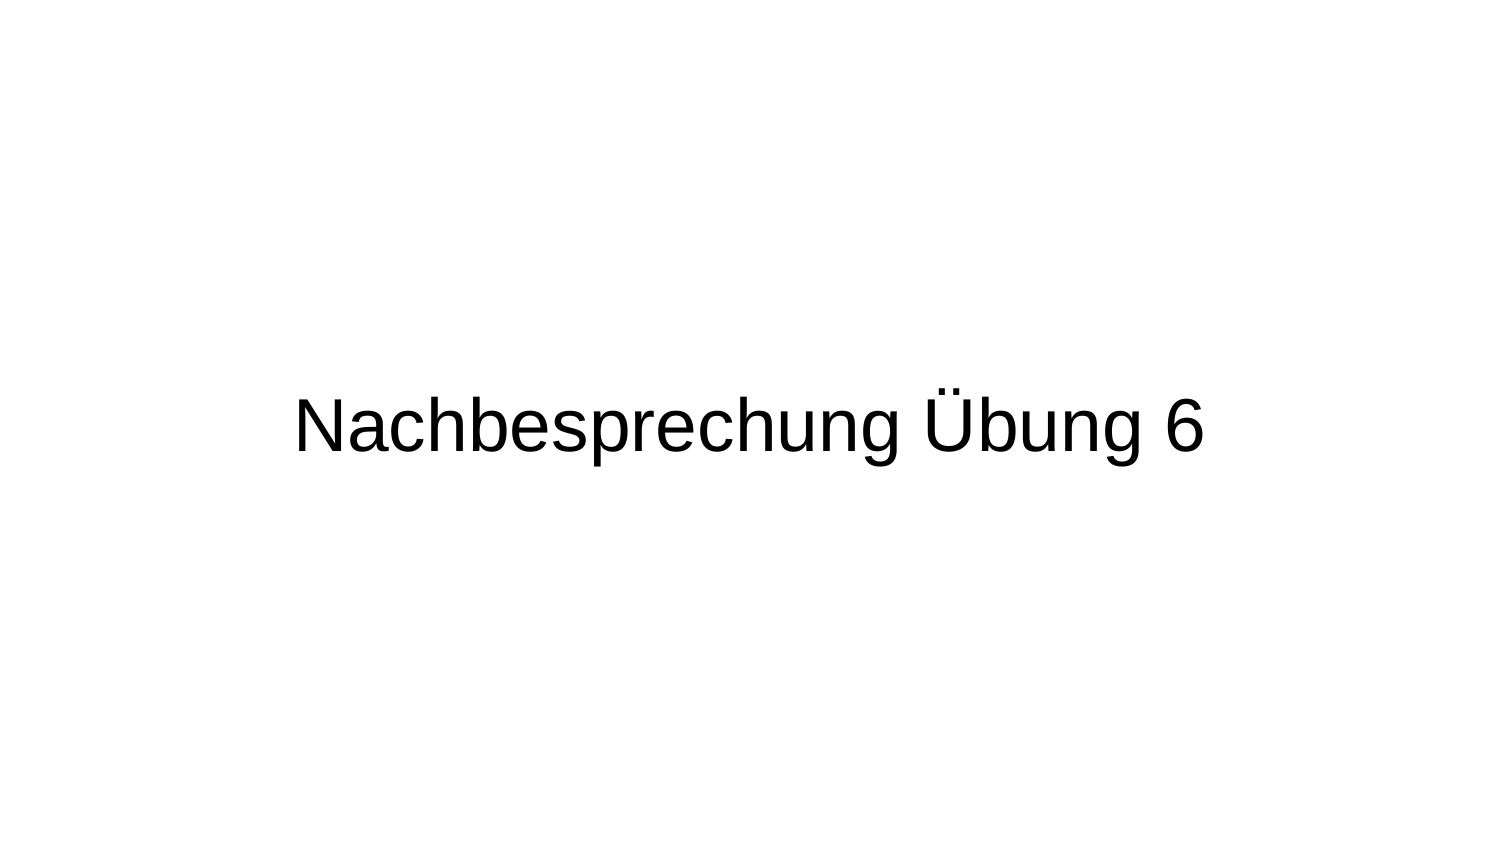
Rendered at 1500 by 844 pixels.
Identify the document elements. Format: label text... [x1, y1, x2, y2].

title Nachbesprechung Übung 6 [51, 352, 1449, 491]
